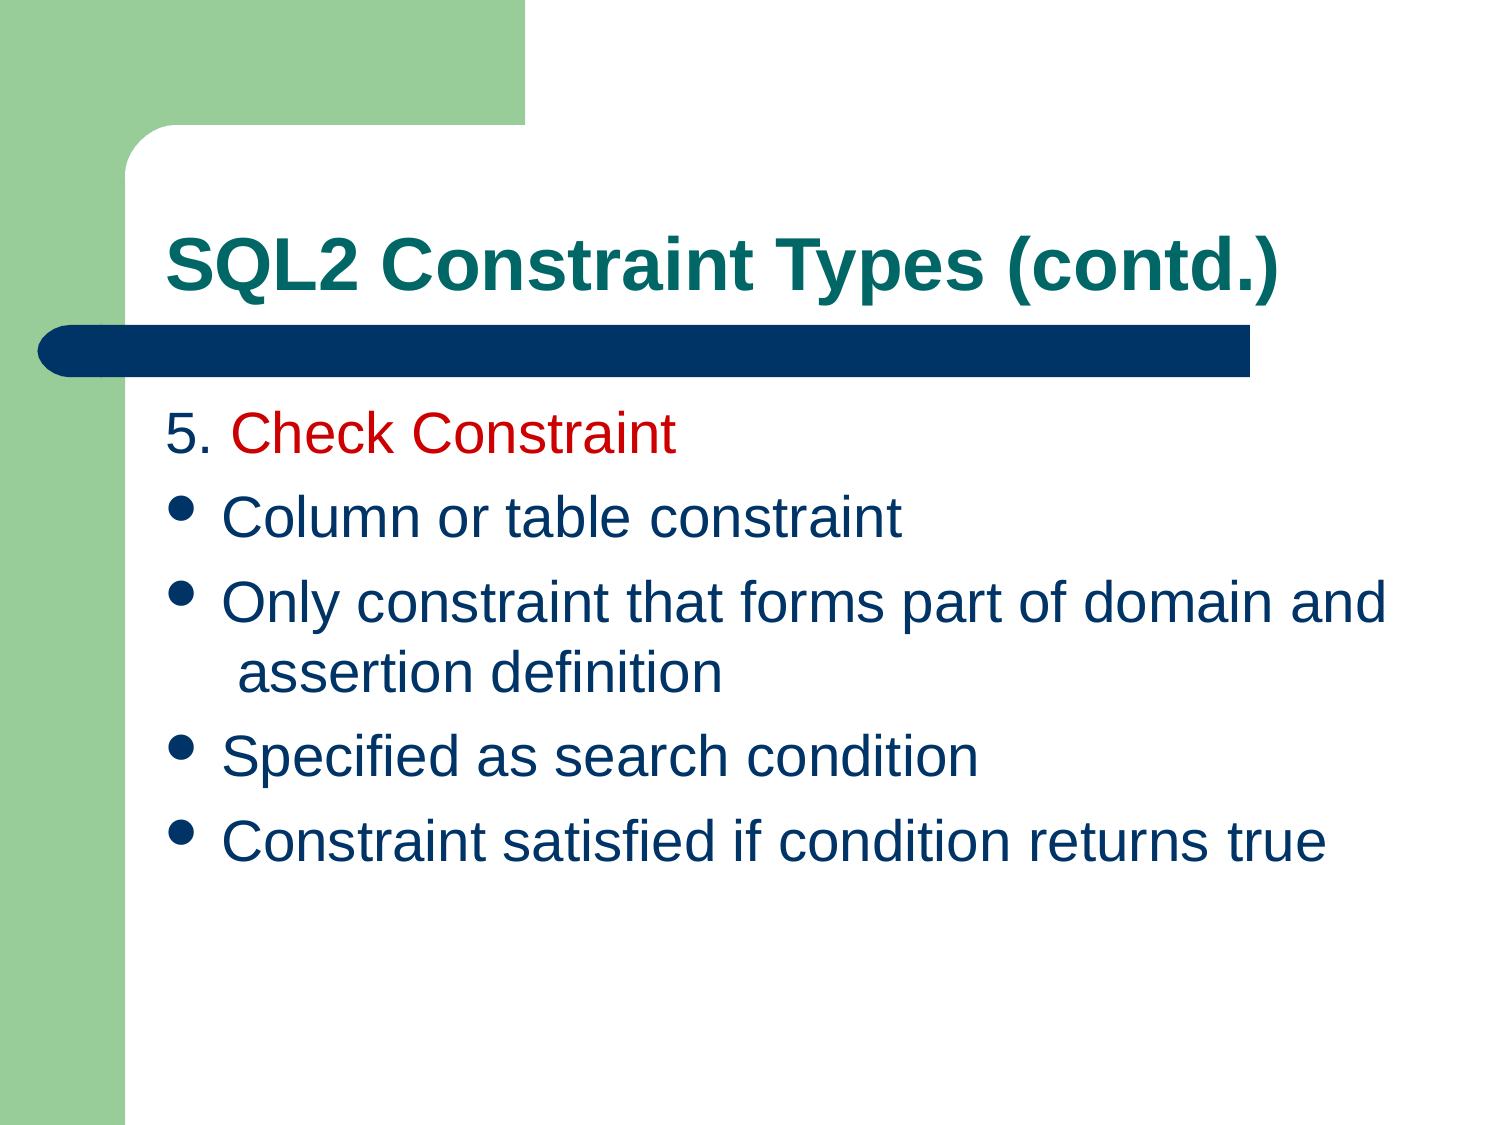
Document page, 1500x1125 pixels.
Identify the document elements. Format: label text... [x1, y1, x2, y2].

title SQL2 Constraint Types (contd.) [162, 212, 1292, 378]
text_box 5. Check Constraint Column or table constraint Only constraint that forms part of domain and assertion definition Specified as search condition Constraint satisfied if condition returns true [158, 378, 1397, 873]
